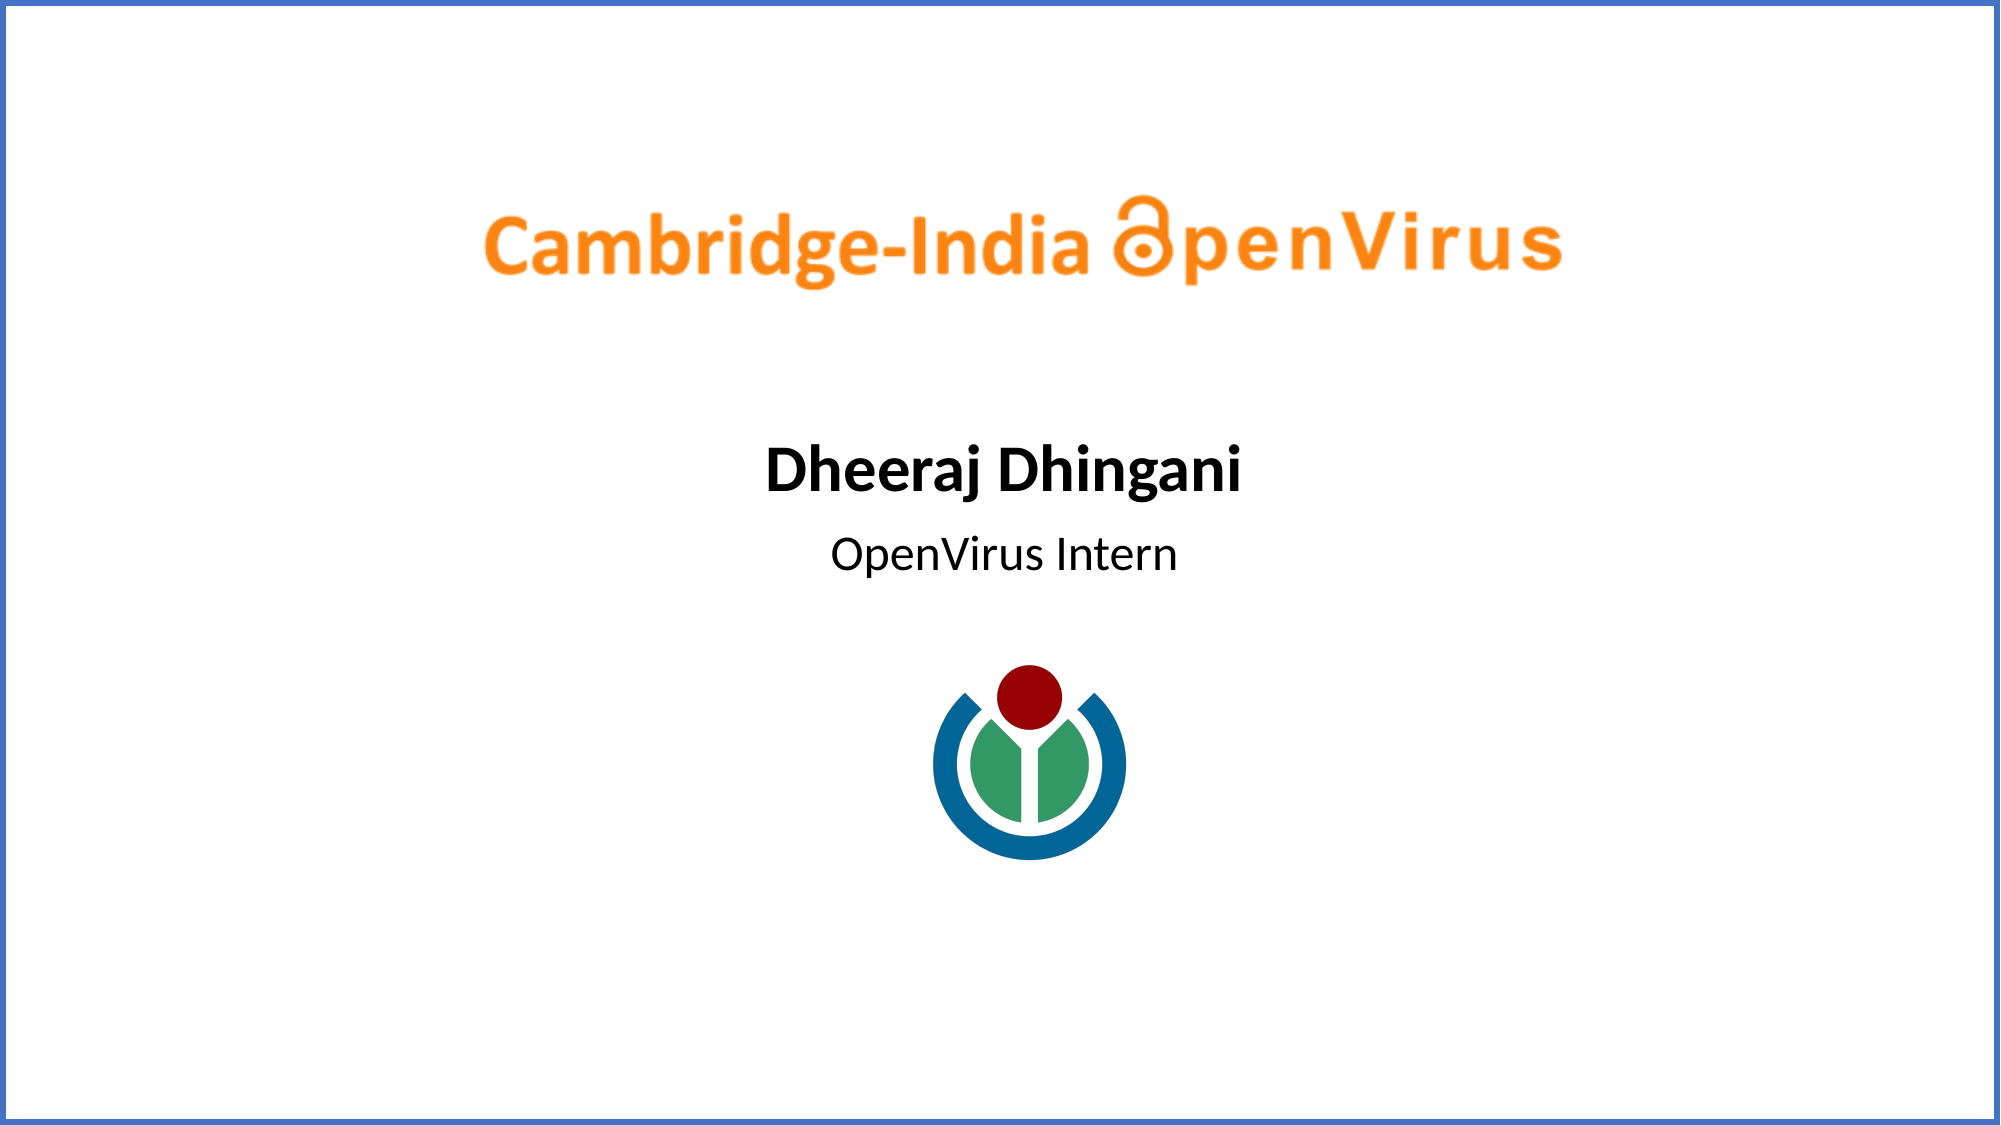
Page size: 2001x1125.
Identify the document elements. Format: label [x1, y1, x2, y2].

picture [924, 659, 1135, 869]
text_box [0, 0, 2000, 1125]
picture [471, 172, 1640, 296]
